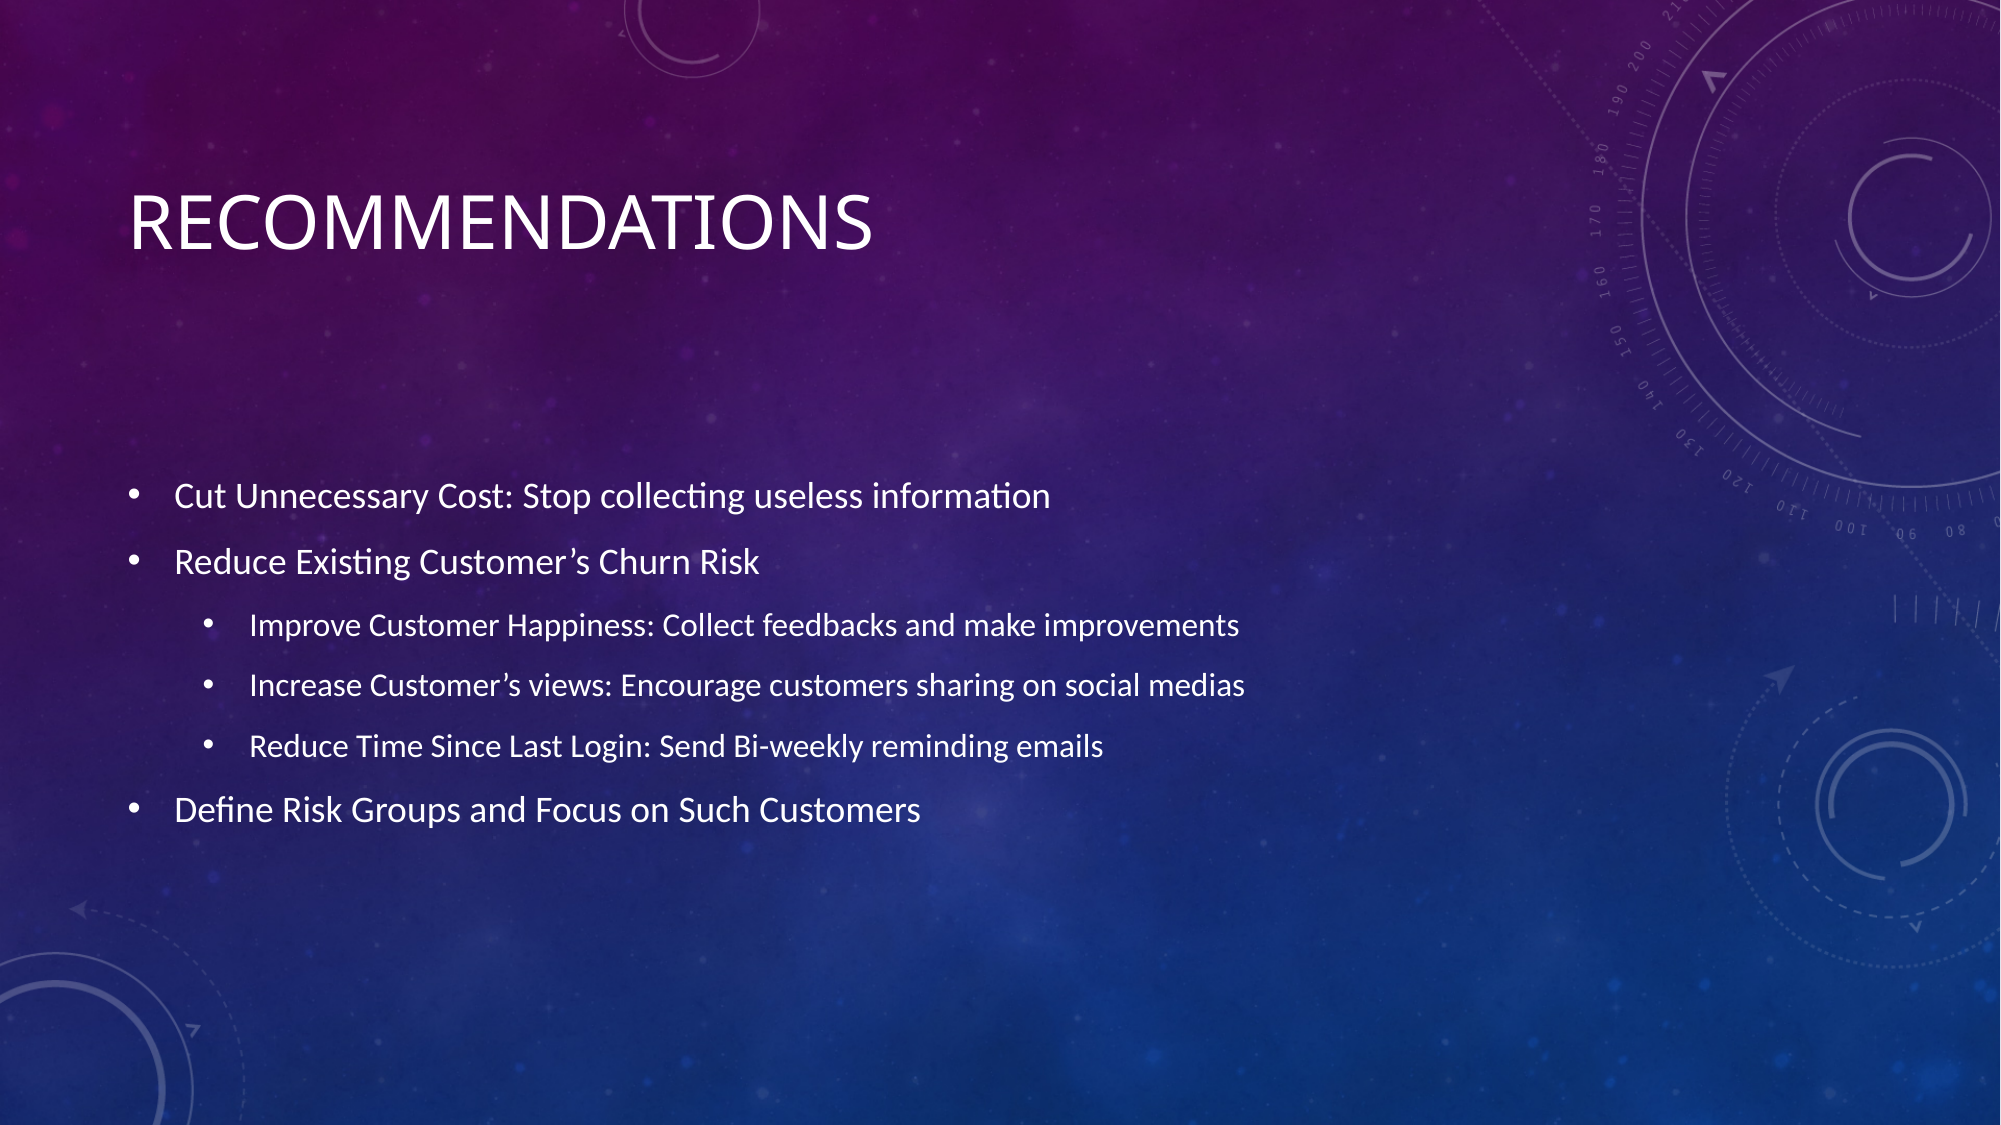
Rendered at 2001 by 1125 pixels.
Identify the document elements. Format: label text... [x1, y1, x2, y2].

picture [0, 0, 2001, 1125]
list Cut Unnecessary Cost: Stop collecting useless information Reduce Existing Customer’s Churn Risk Improve Customer Happiness: Collect feedbacks and make improvements Increase Customer’s views: Encourage customers sharing on social medias Reduce Time Since Last Login: Send Bi-weekly reminding emails Define Risk Groups and Focus on Such Customers [112, 351, 1775, 950]
title Recommendations [112, 99, 1775, 339]
